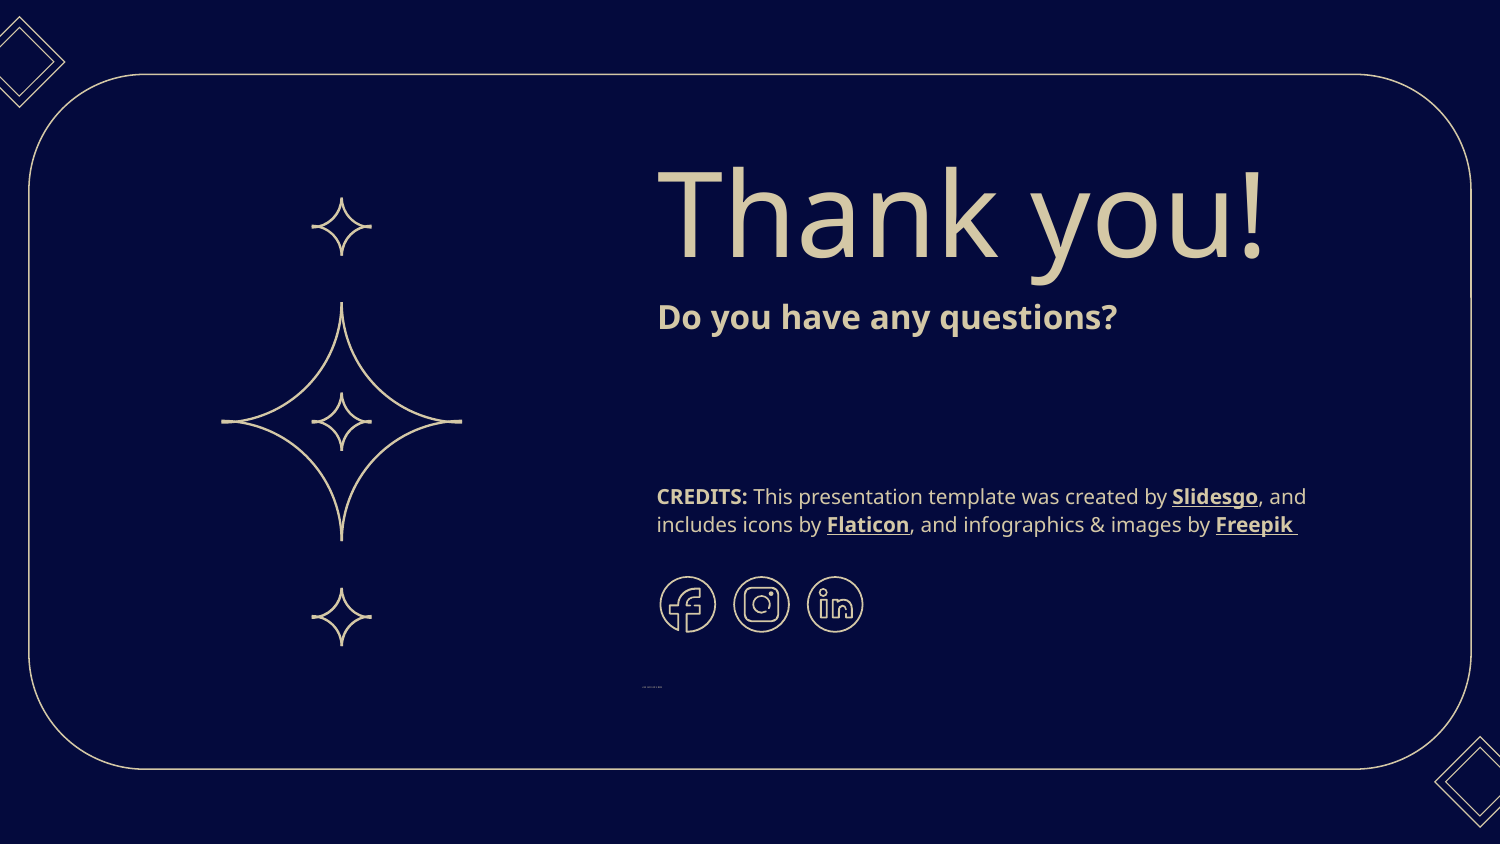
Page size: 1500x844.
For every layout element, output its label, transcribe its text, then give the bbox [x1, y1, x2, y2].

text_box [806, 575, 864, 633]
title Thank you! [642, 123, 1372, 281]
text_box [311, 587, 373, 647]
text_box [311, 197, 373, 257]
text_box +91 620 421 838 [642, 649, 1035, 722]
subtitle Do you have any questions? [642, 281, 1372, 477]
text_box [659, 576, 717, 633]
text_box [732, 575, 791, 633]
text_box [221, 302, 463, 542]
